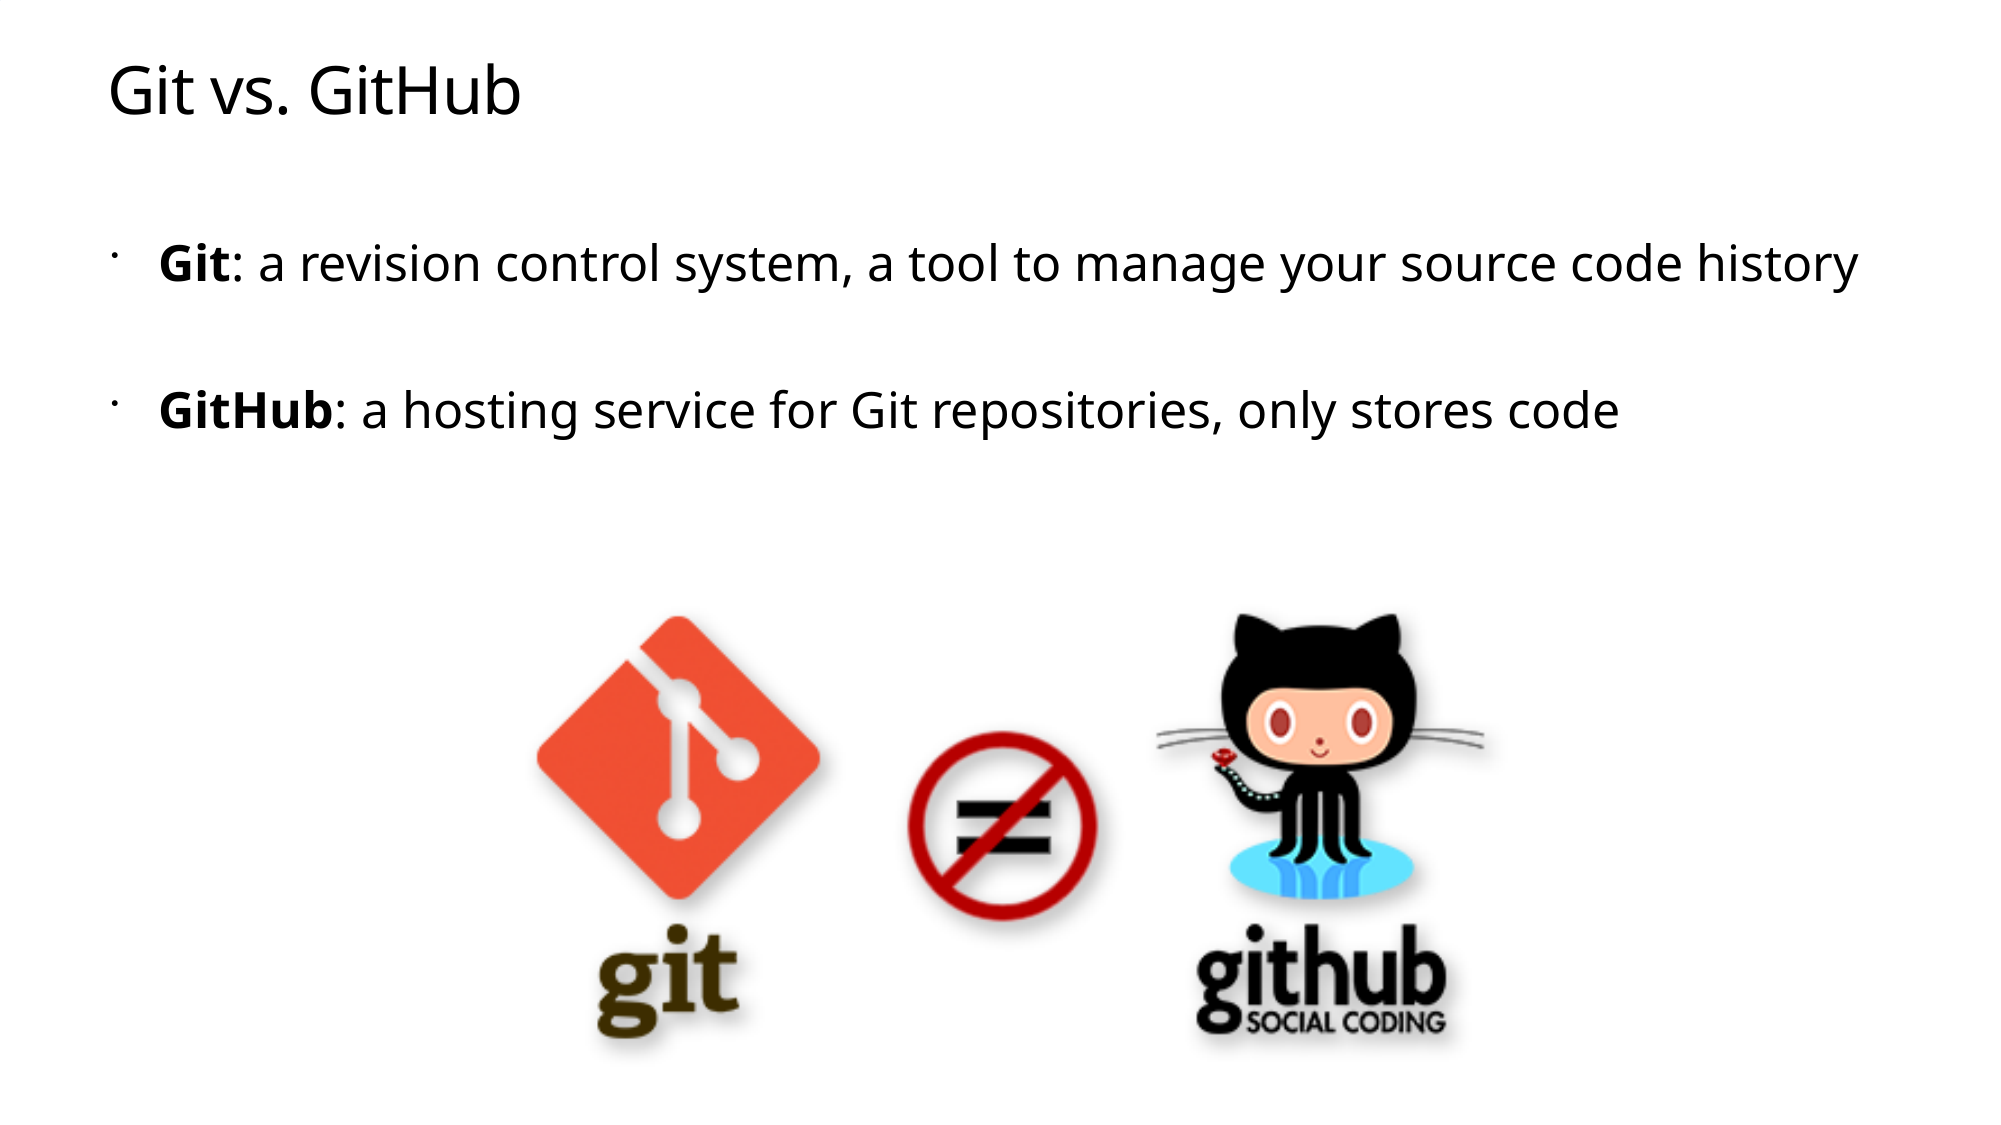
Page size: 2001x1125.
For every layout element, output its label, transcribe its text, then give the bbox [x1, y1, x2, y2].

picture [439, 563, 1561, 1093]
list Git: a revision control system, a tool to manage your source code history GitHub: a hosting service for Git repositories, only stores code [107, 230, 1893, 1022]
title Git vs. GitHub [107, 52, 1893, 129]
